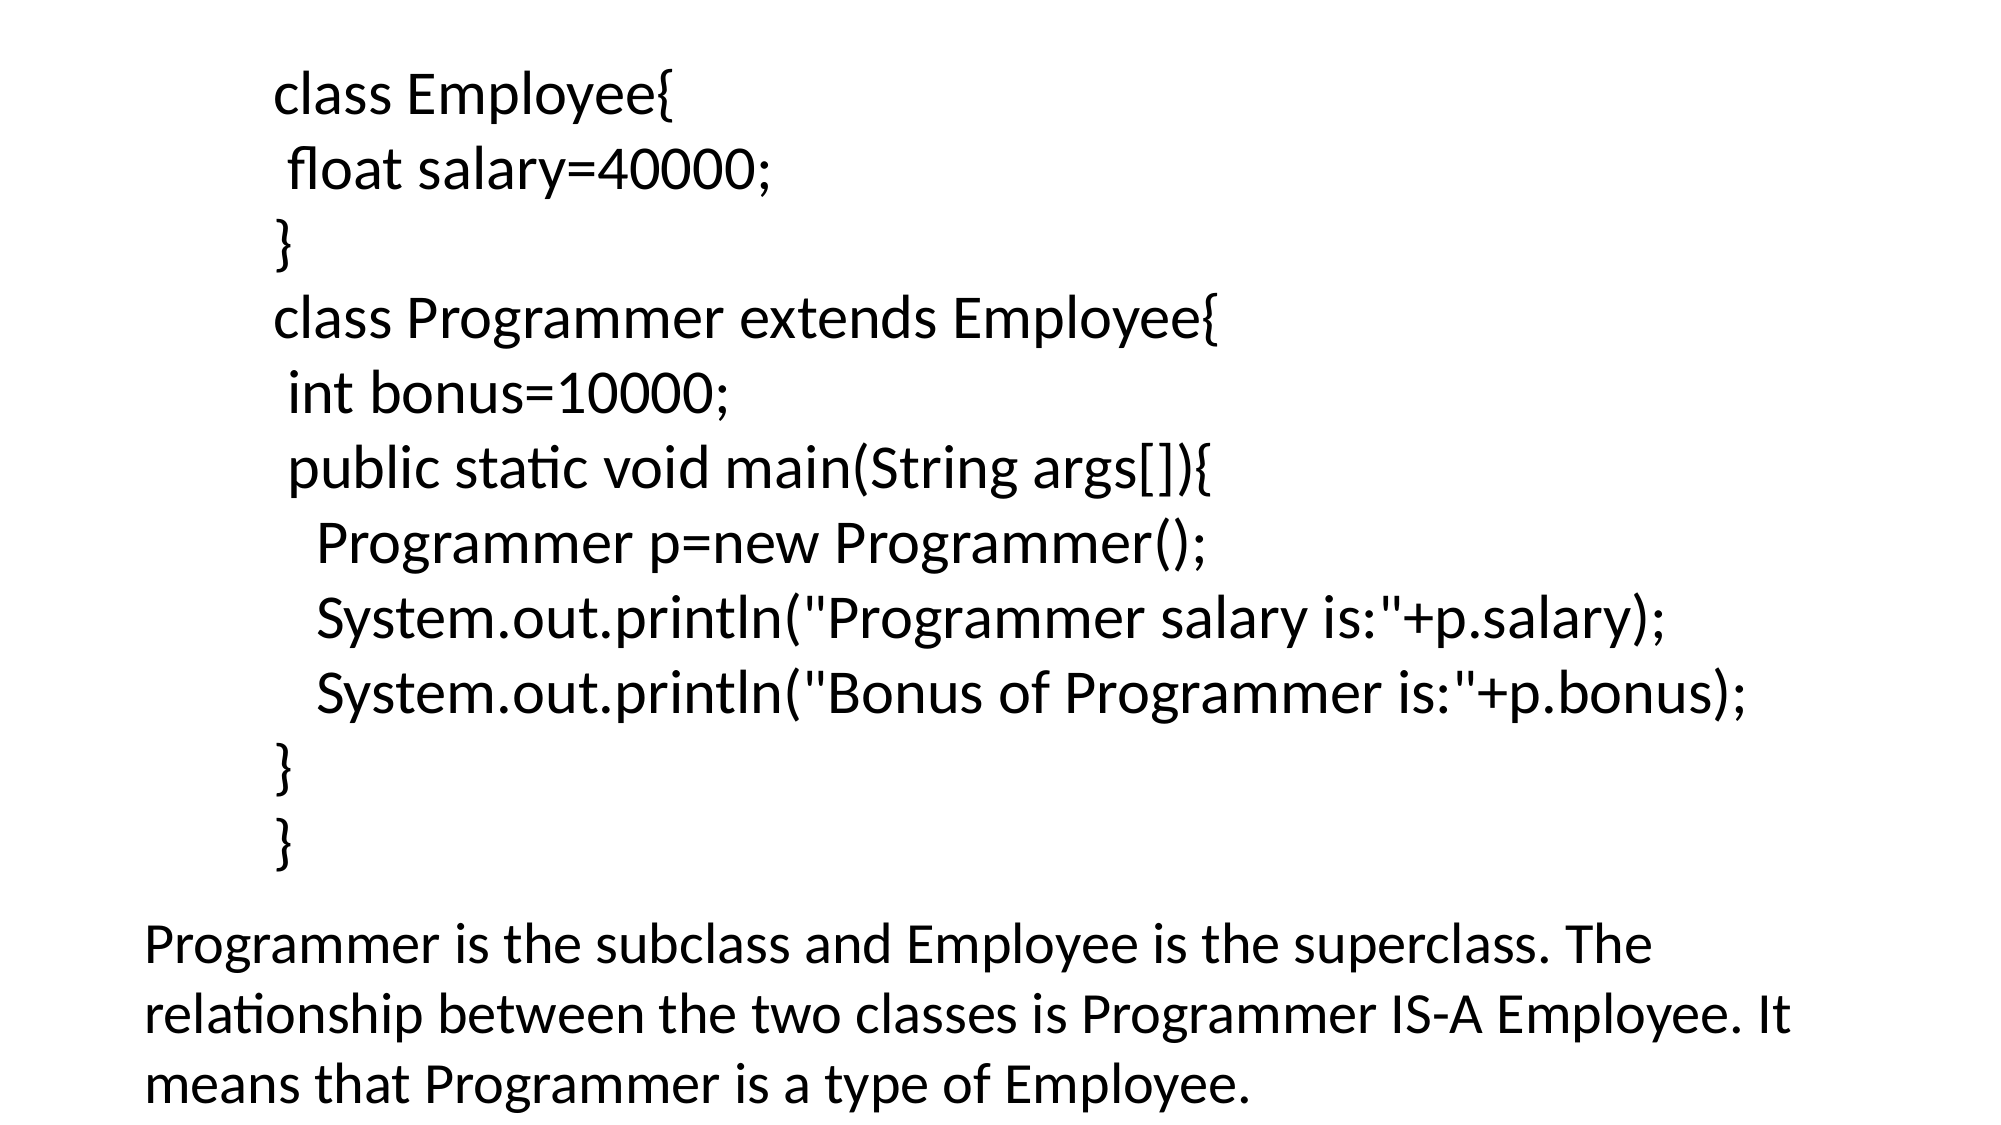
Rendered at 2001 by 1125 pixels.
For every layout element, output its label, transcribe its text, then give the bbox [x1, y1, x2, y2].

text_box Programmer is the subclass and Employee is the superclass. The relationship between the two classes is Programmer IS-A Employee. It means that Programmer is a type of Employee. [129, 897, 1942, 1123]
text_box class Employee{ float salary=40000; } class Programmer extends Employee{ int bonus=10000; public static void main(String args[]){ Programmer p=new Programmer(); System.out.println("Programmer salary is:"+p.salary); System.out.println("Bonus of Programmer is:"+p.bonus); } } [258, 44, 1852, 856]
